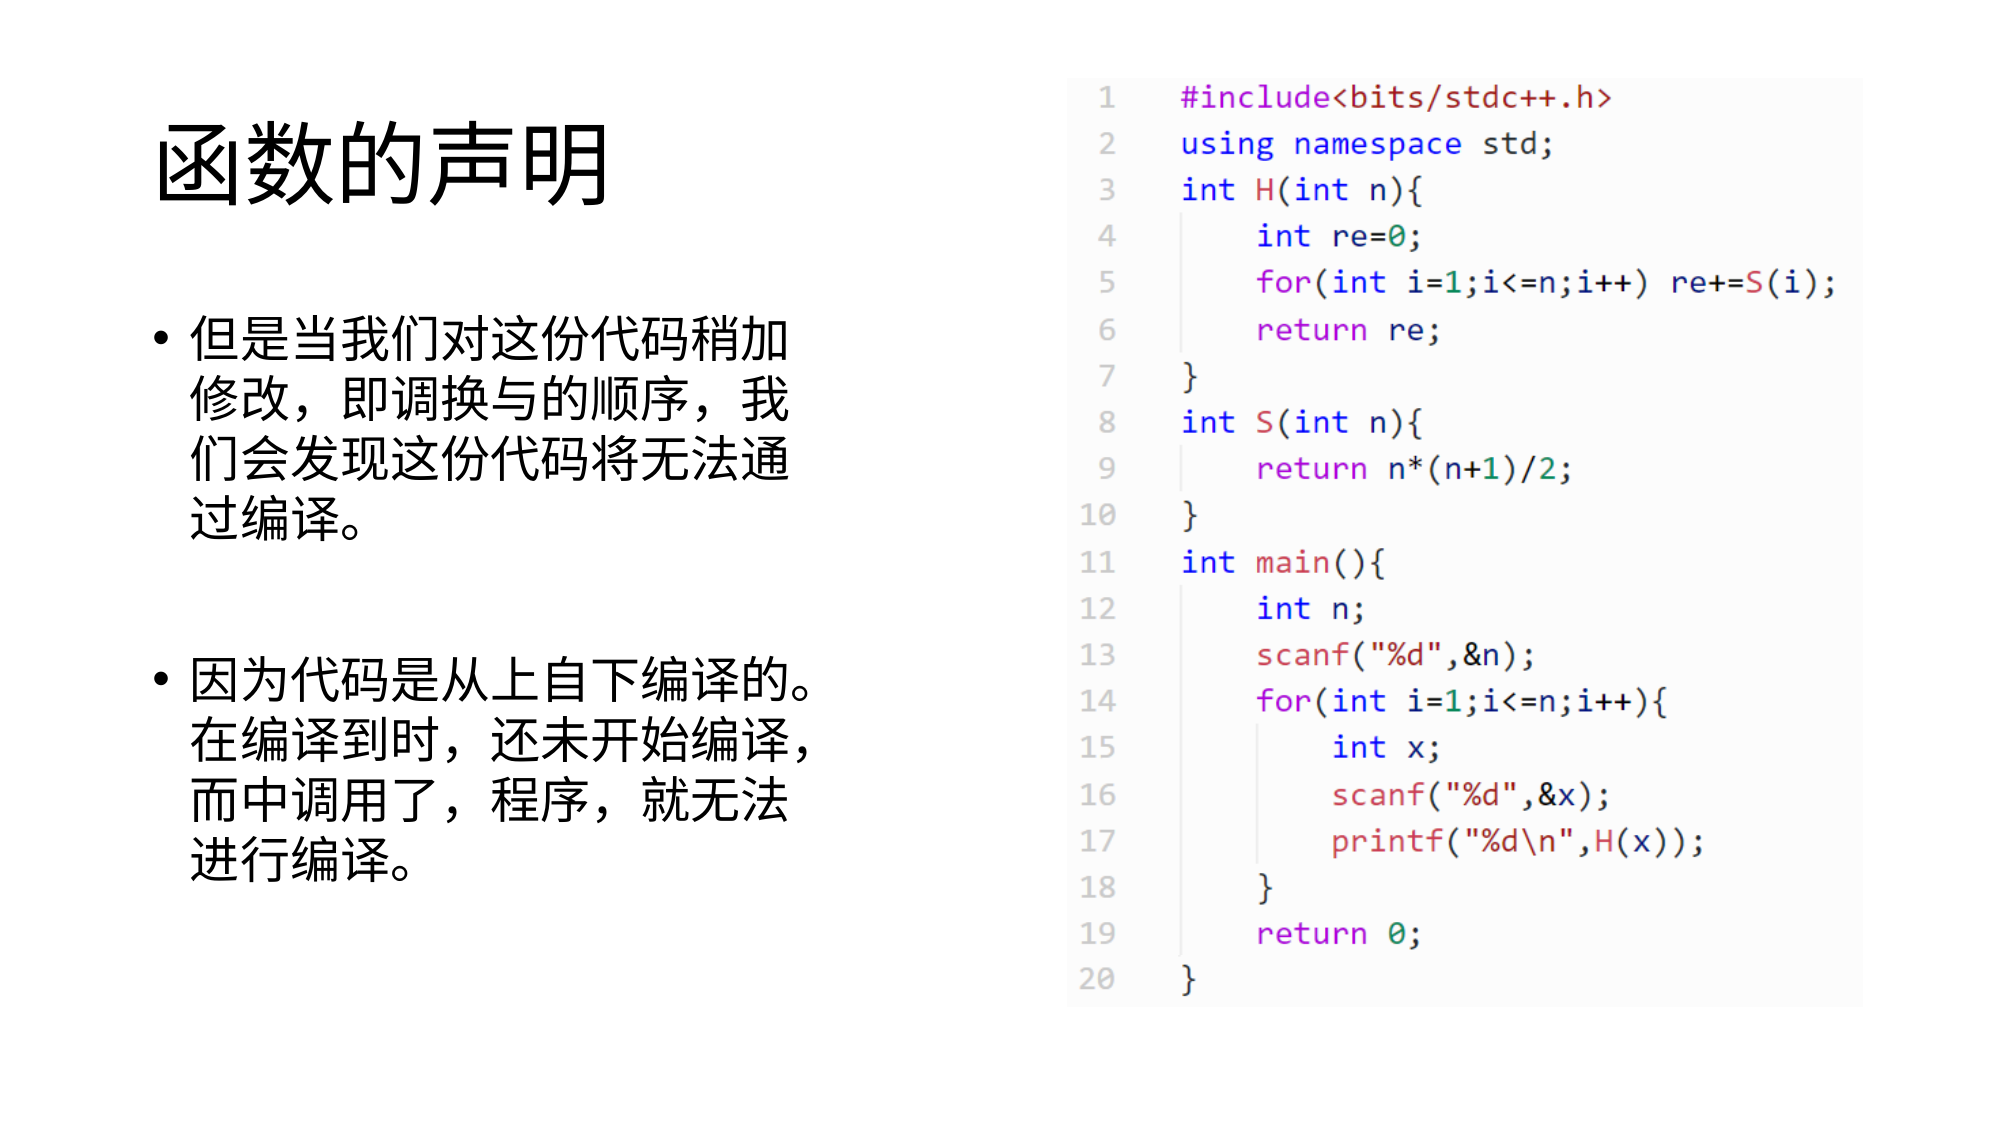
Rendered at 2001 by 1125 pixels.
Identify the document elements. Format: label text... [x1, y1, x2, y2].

picture [1067, 78, 1863, 1007]
text_box 函数的声明 [137, 59, 1863, 278]
